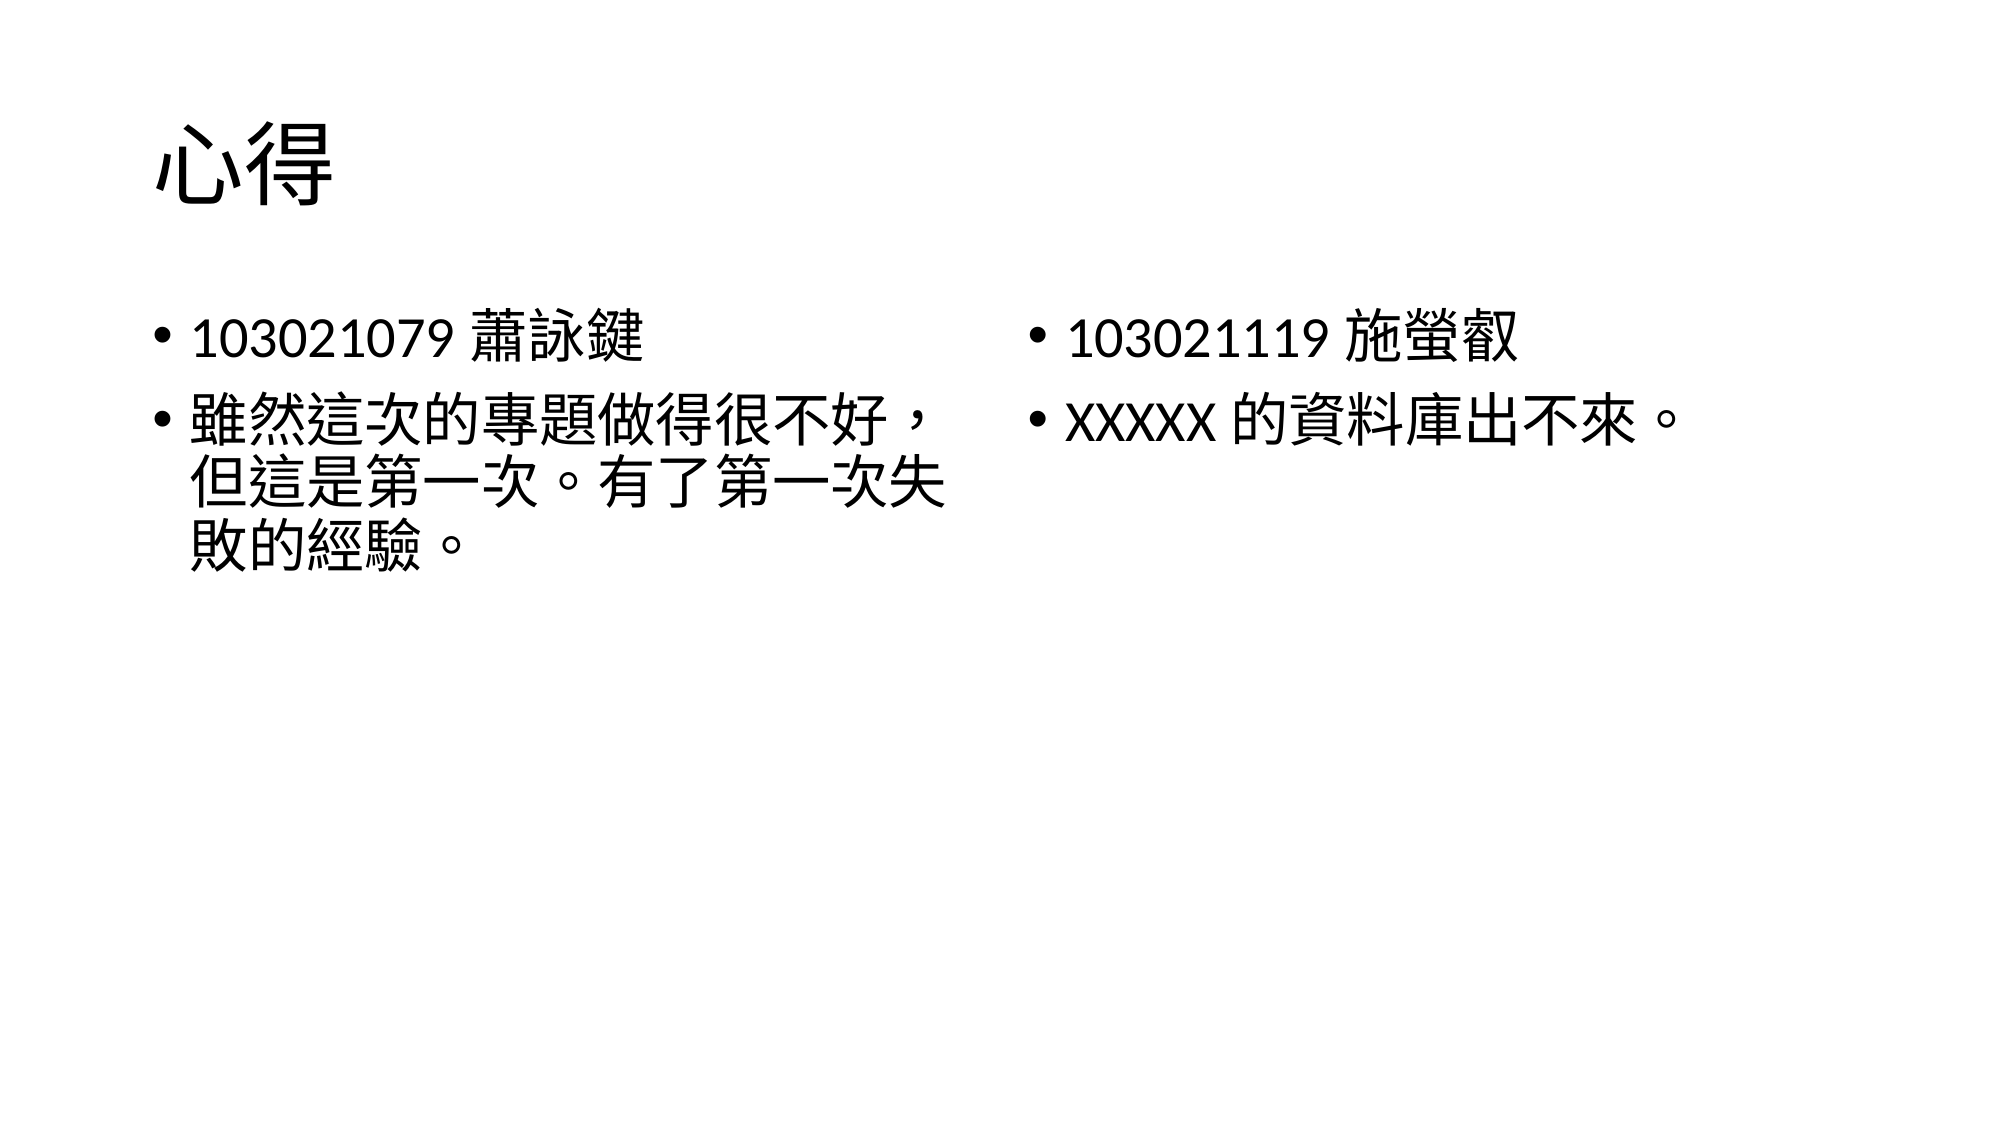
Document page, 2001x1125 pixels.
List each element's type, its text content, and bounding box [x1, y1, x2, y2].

title 心得 [137, 59, 1863, 278]
list 103021079蕭詠鍵 雖然這次的專題做得很不好，但這是第一次。有了第一次失敗的經驗。 [137, 299, 988, 1014]
list 103021119施螢叡 XXXXX的資料庫出不來。 [1012, 299, 1863, 1014]
